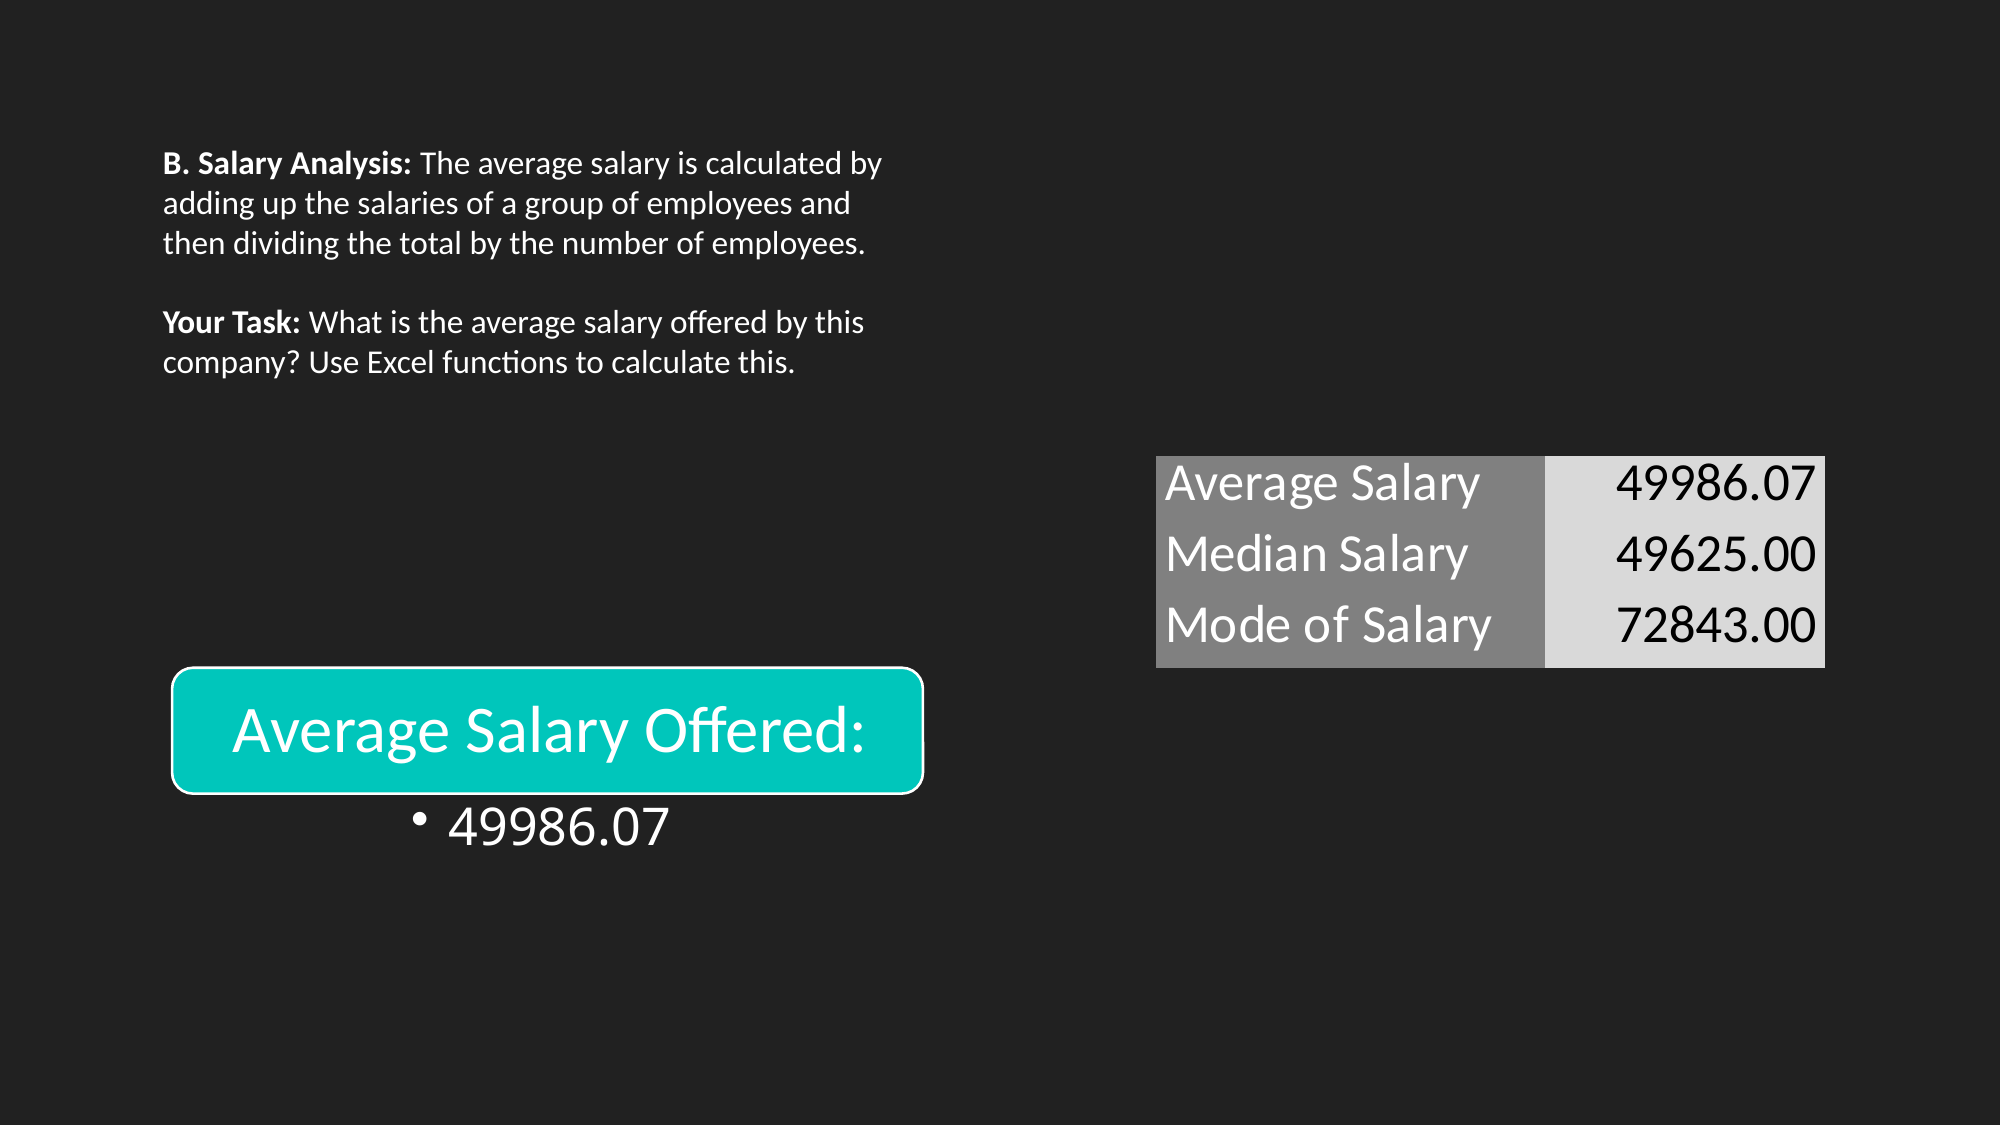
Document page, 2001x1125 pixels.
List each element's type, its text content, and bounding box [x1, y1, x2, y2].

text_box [171, 665, 924, 883]
text_box B. Salary Analysis: The average salary is calculated by adding up the salaries of a group of employees and then dividing the total by the number of employees. Your Task: What is the average salary offered by this company? Use Excel functions to calculate this. [148, 133, 923, 388]
picture [1152, 453, 1829, 672]
